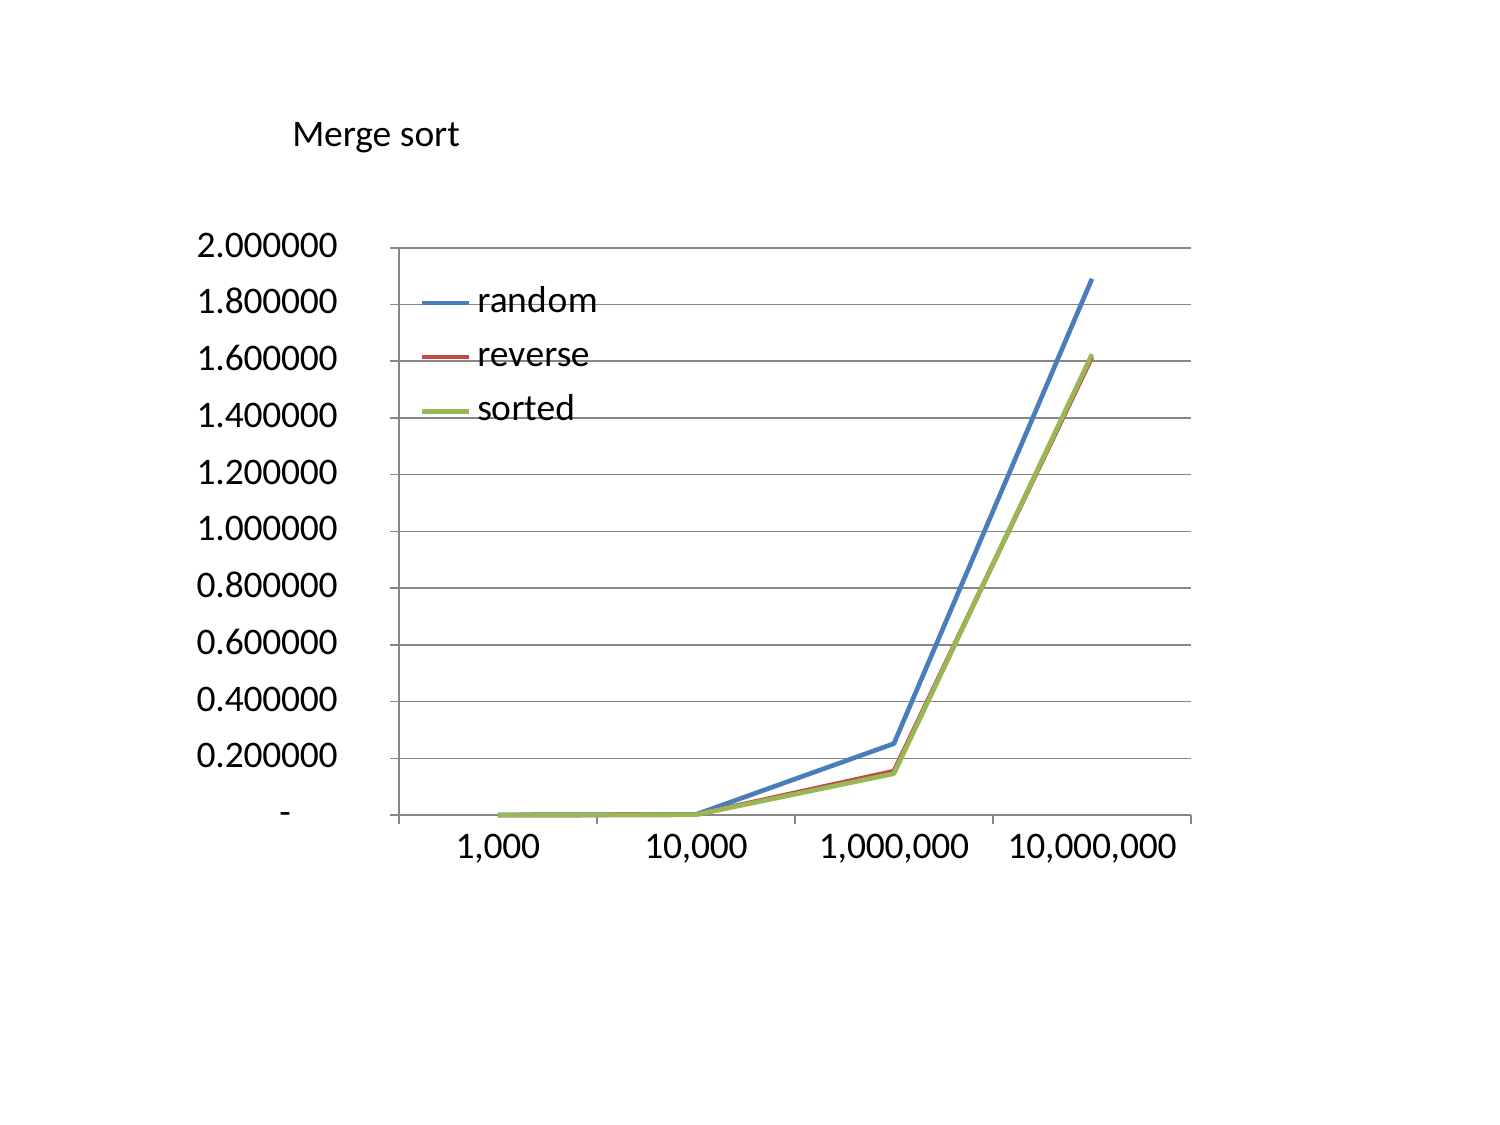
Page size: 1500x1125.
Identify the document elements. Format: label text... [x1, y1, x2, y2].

text_box Merge sort [277, 101, 928, 162]
chart [135, 219, 1274, 908]
